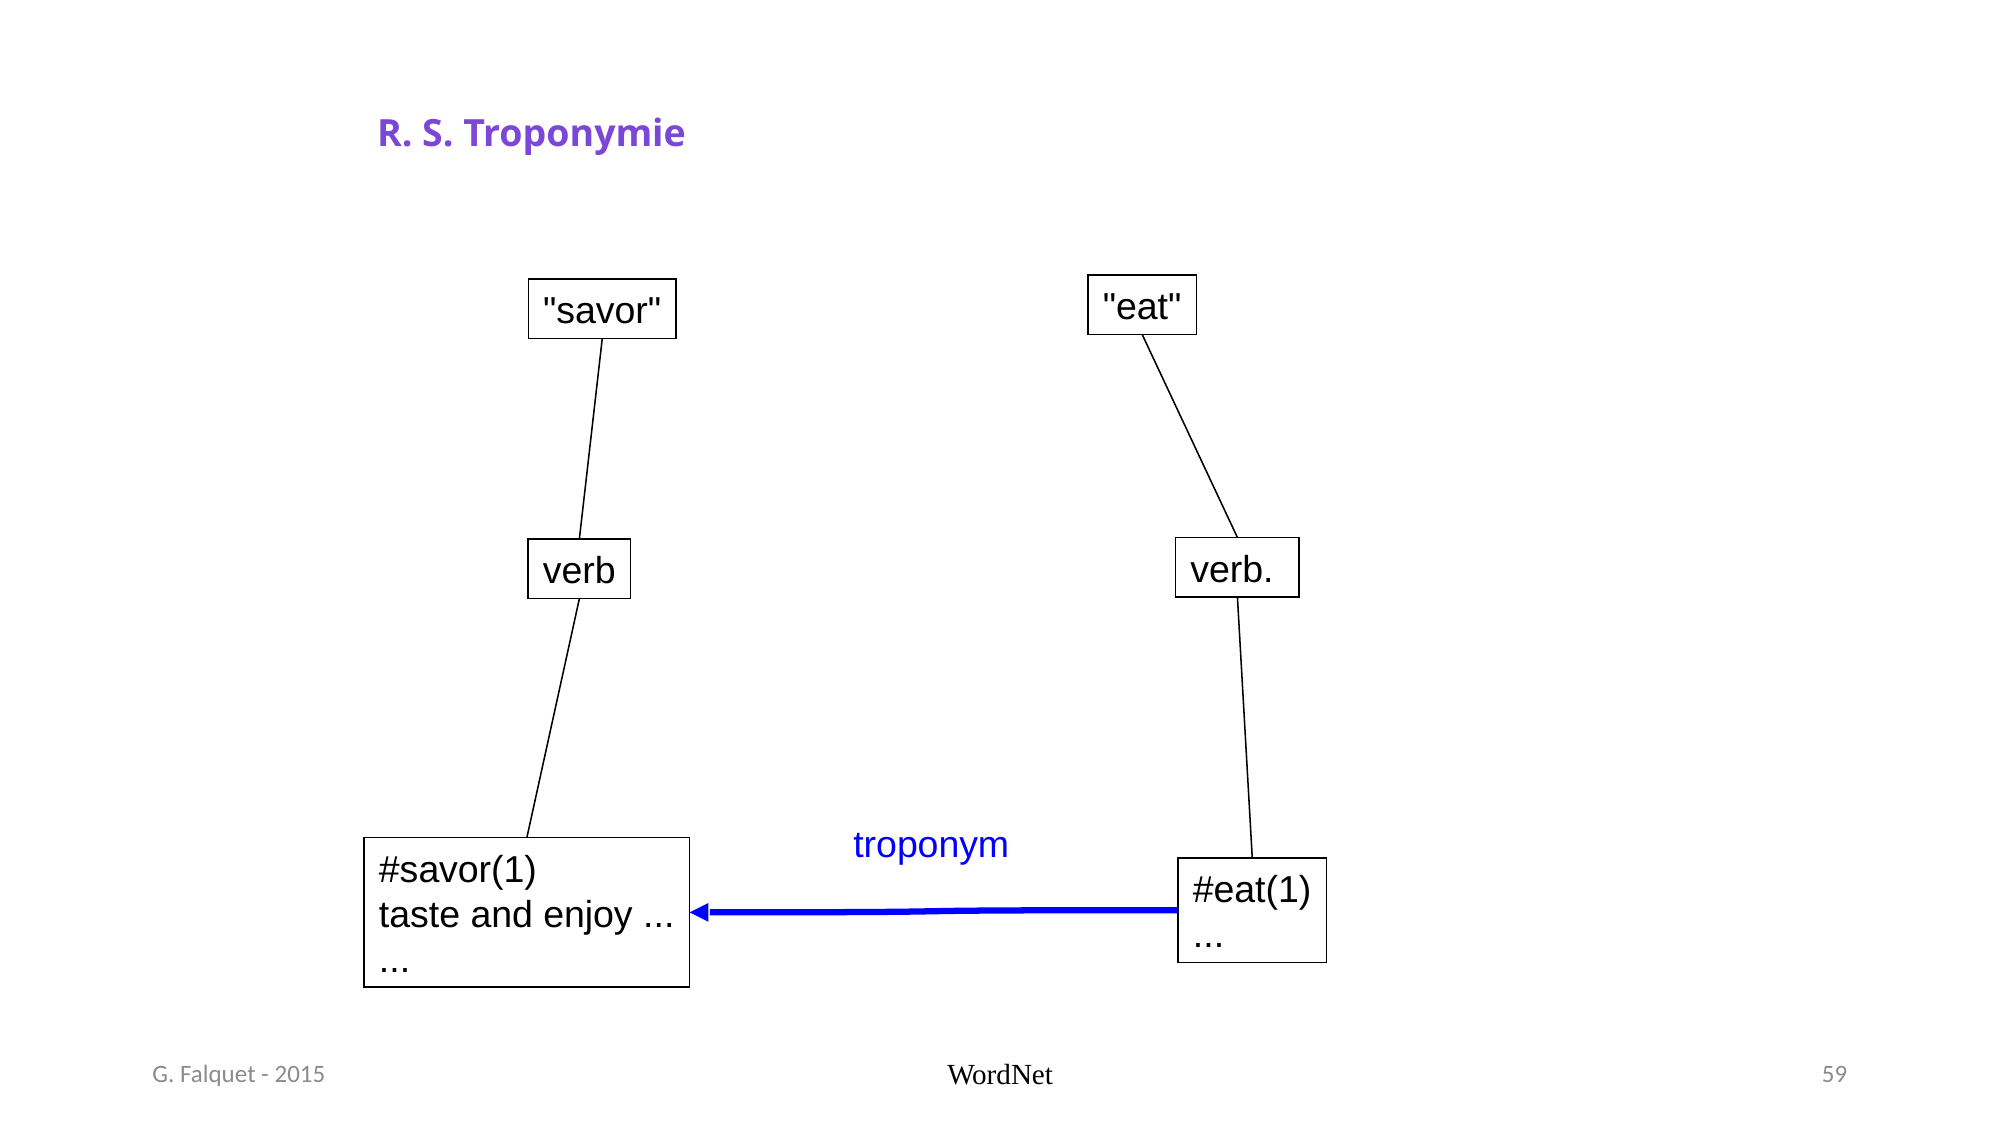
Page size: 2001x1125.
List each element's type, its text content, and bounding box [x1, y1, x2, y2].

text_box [579, 339, 603, 539]
footer WordNet [662, 1042, 1338, 1103]
text_box R. S. Troponymie [362, 37, 1638, 225]
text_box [1237, 598, 1253, 858]
text_box verb. [1175, 537, 1300, 598]
text_box #savor(1) taste and enjoy ... ... [364, 837, 690, 988]
text_box #eat(1) ... [1178, 857, 1327, 963]
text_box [691, 910, 1178, 914]
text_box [526, 599, 580, 838]
text_box "eat" [1088, 274, 1197, 335]
text_box troponym [838, 812, 1025, 873]
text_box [1142, 335, 1238, 538]
text_box verb [528, 538, 631, 599]
slide_number G. Falquet - 2015 [137, 1042, 588, 1103]
slide_number 59 [1412, 1042, 1863, 1103]
text_box "savor" [528, 278, 677, 339]
